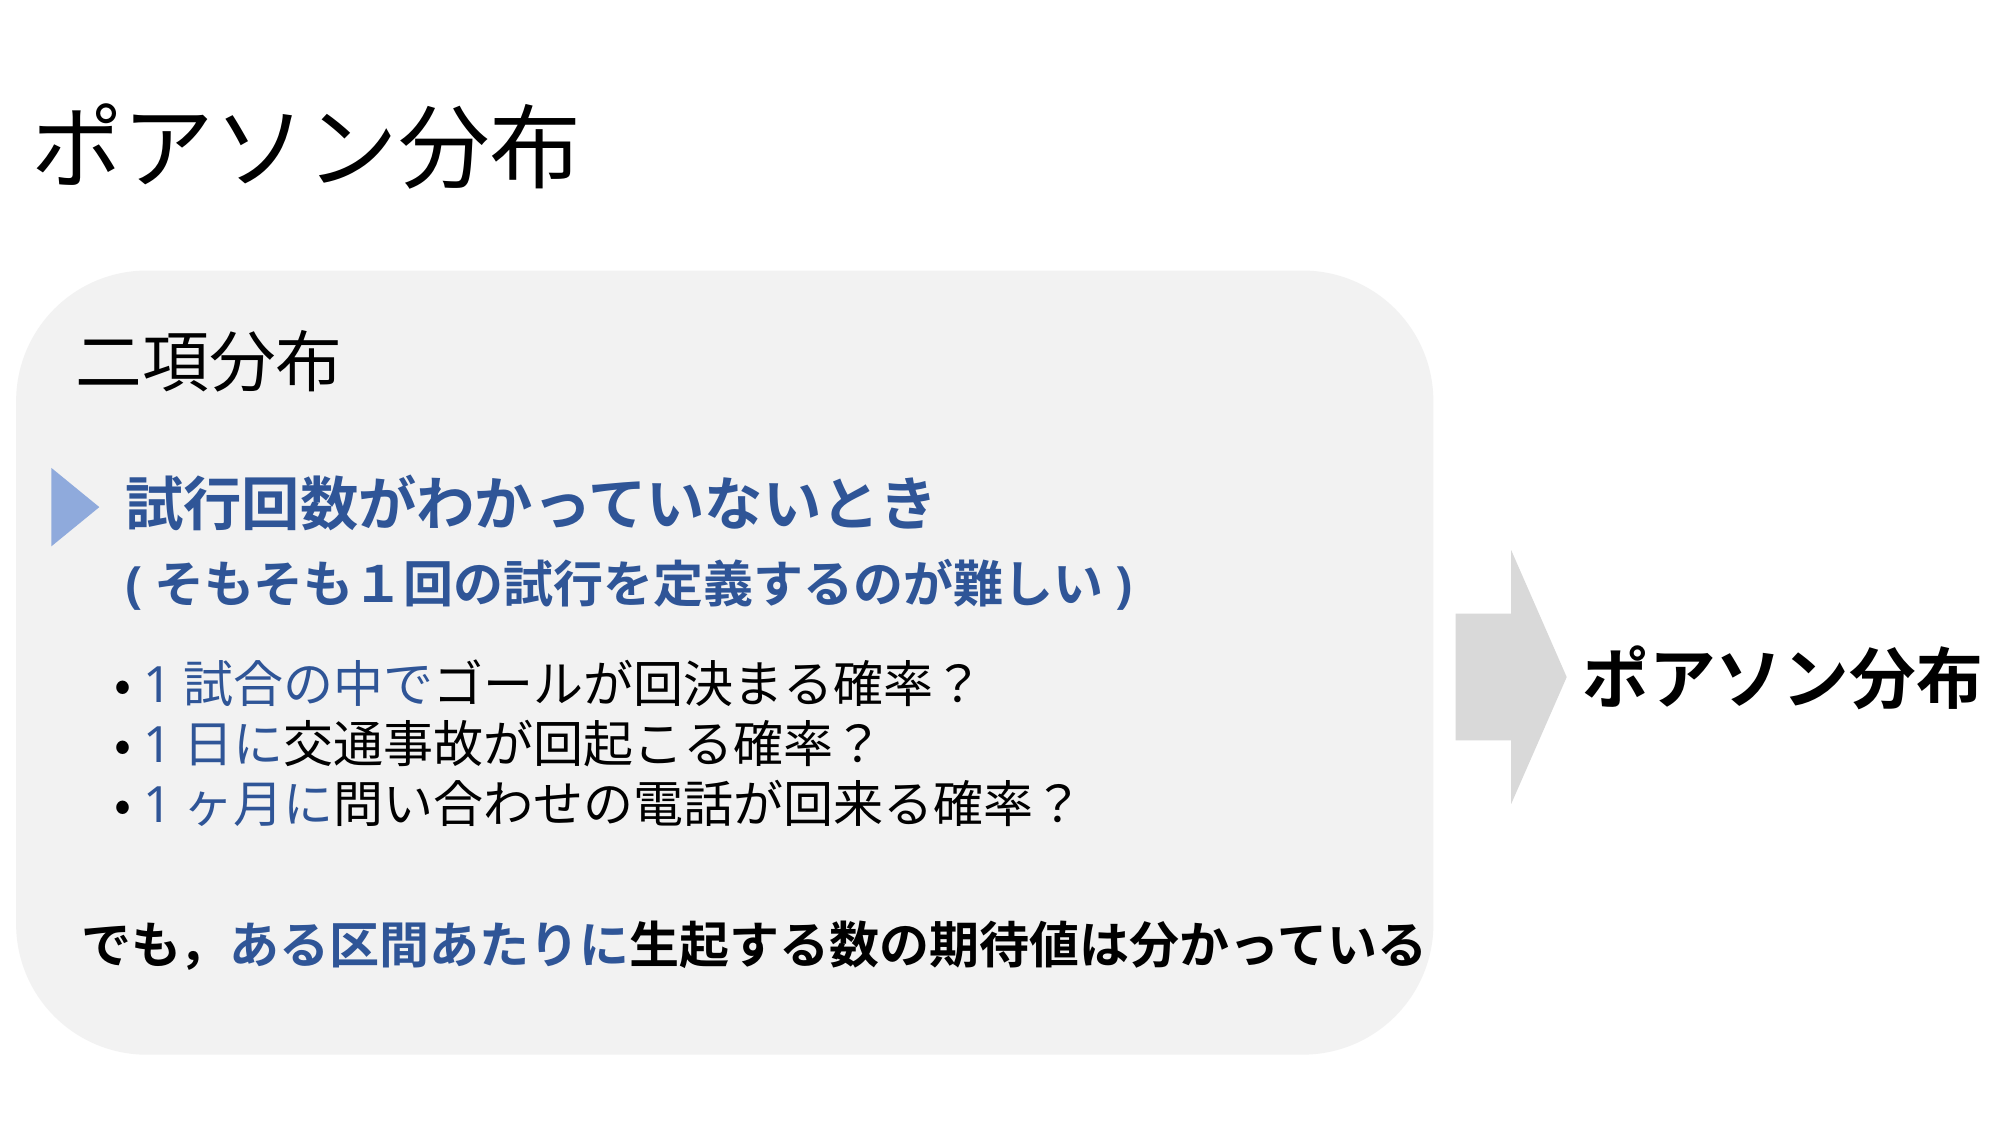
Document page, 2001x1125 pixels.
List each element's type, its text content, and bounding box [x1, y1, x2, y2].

text_box [15, 269, 1435, 1056]
title ポアソン分布 [16, 43, 1742, 261]
text_box [1454, 549, 1568, 805]
text_box ポアソン分布 [1567, 628, 1998, 724]
text_box でも，ある区間あたりに生起する数の期待値は分かっている [66, 906, 1443, 982]
text_box [50, 465, 101, 549]
